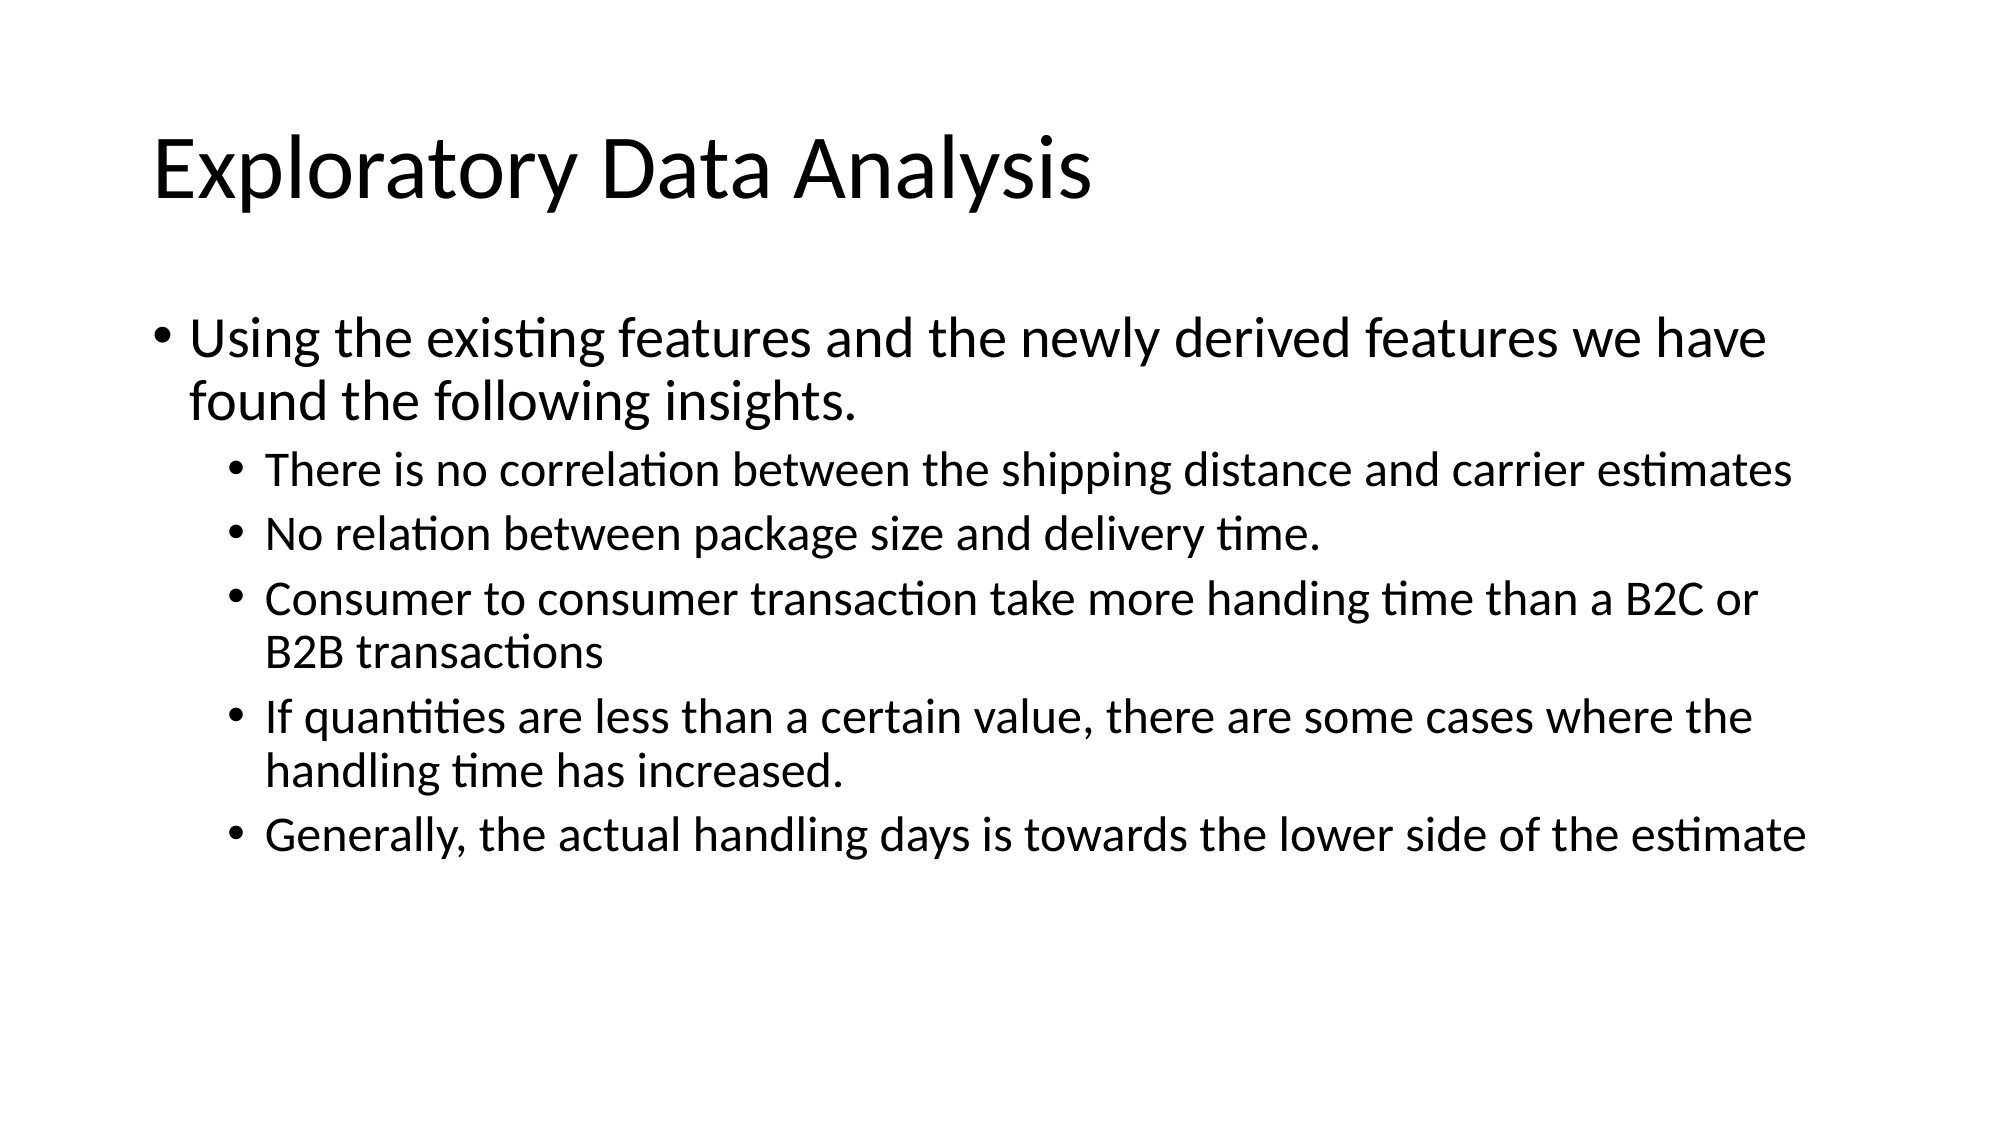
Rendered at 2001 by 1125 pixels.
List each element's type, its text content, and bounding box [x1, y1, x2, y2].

title Exploratory Data Analysis [137, 59, 1863, 278]
list Using the existing features and the newly derived features we have found the following insights. There is no correlation between the shipping distance and carrier estimates No relation between package size and delivery time. Consumer to consumer transaction take more handing time than a B2C or B2B transactions If quantities are less than a certain value, there are some cases where the handling time has increased. Generally, the actual handling days is towards the lower side of the estimate [137, 299, 1863, 1014]
